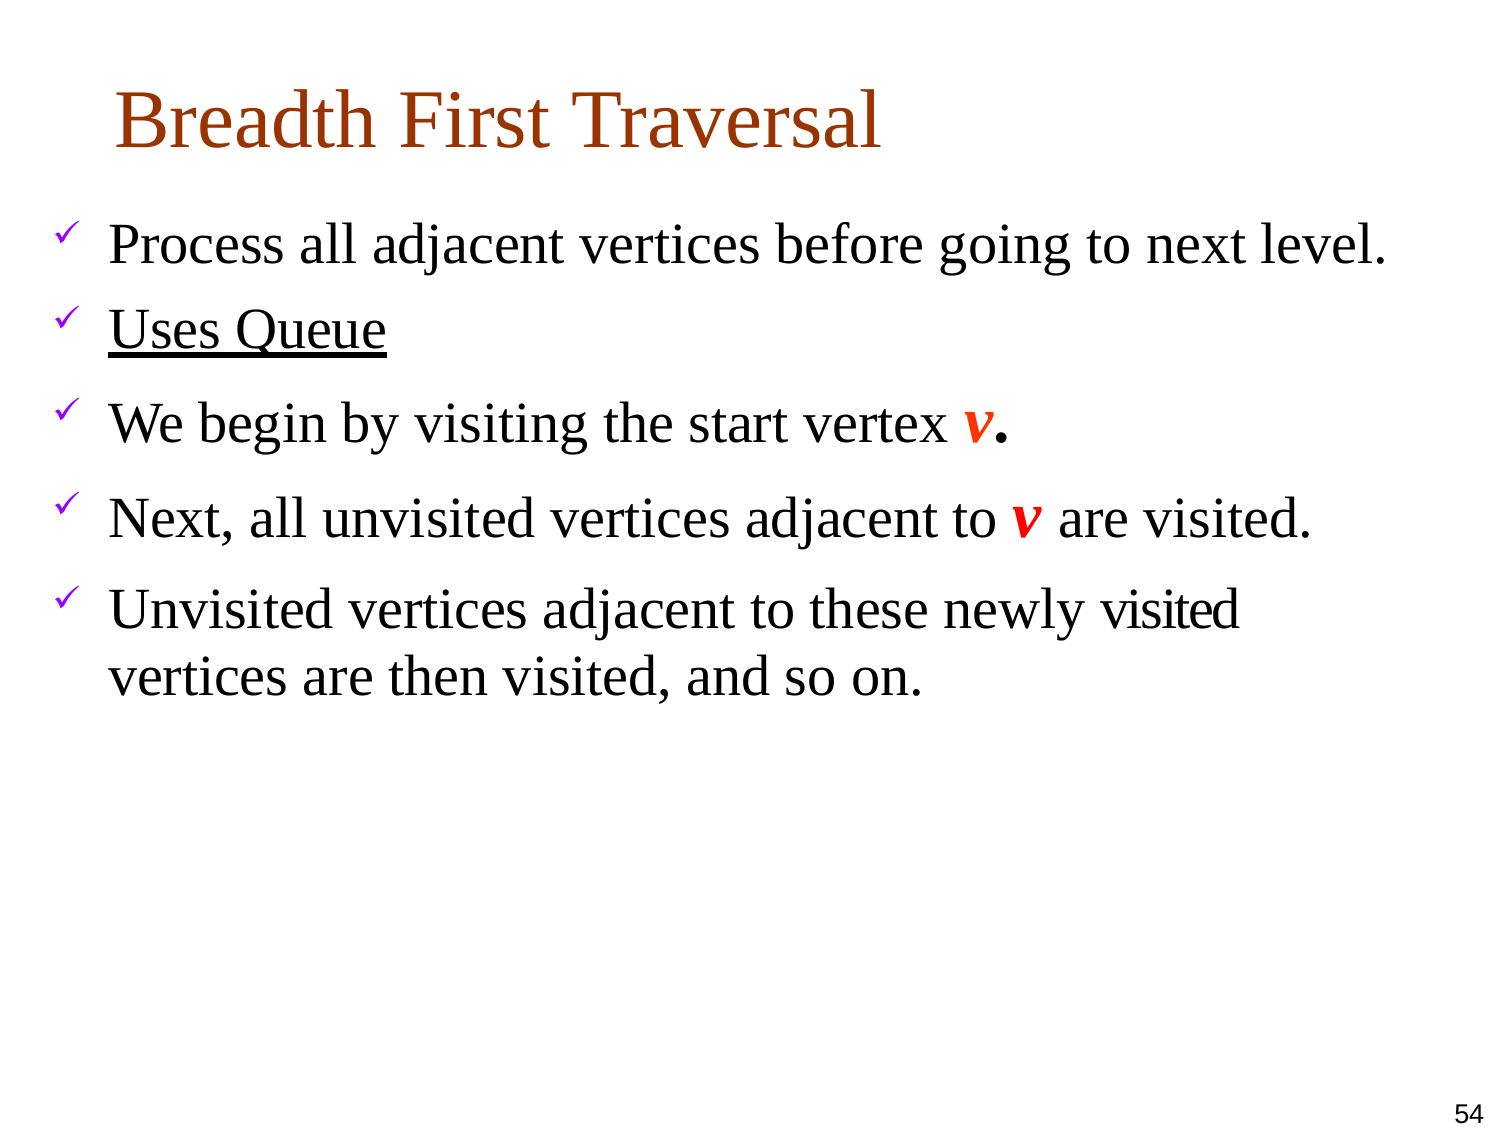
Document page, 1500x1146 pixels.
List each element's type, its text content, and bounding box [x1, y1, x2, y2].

text_box 54 [1448, 1096, 1491, 1129]
text_box Process all adjacent vertices before going to next level. Uses Queue We begin by visiting the start vertex v. Next, all unvisited vertices adjacent to v are visited. Unvisited vertices adjacent to these newly visited vertices are then visited, and so on. [50, 188, 1395, 708]
title Breadth First Traversal [112, 62, 890, 188]
